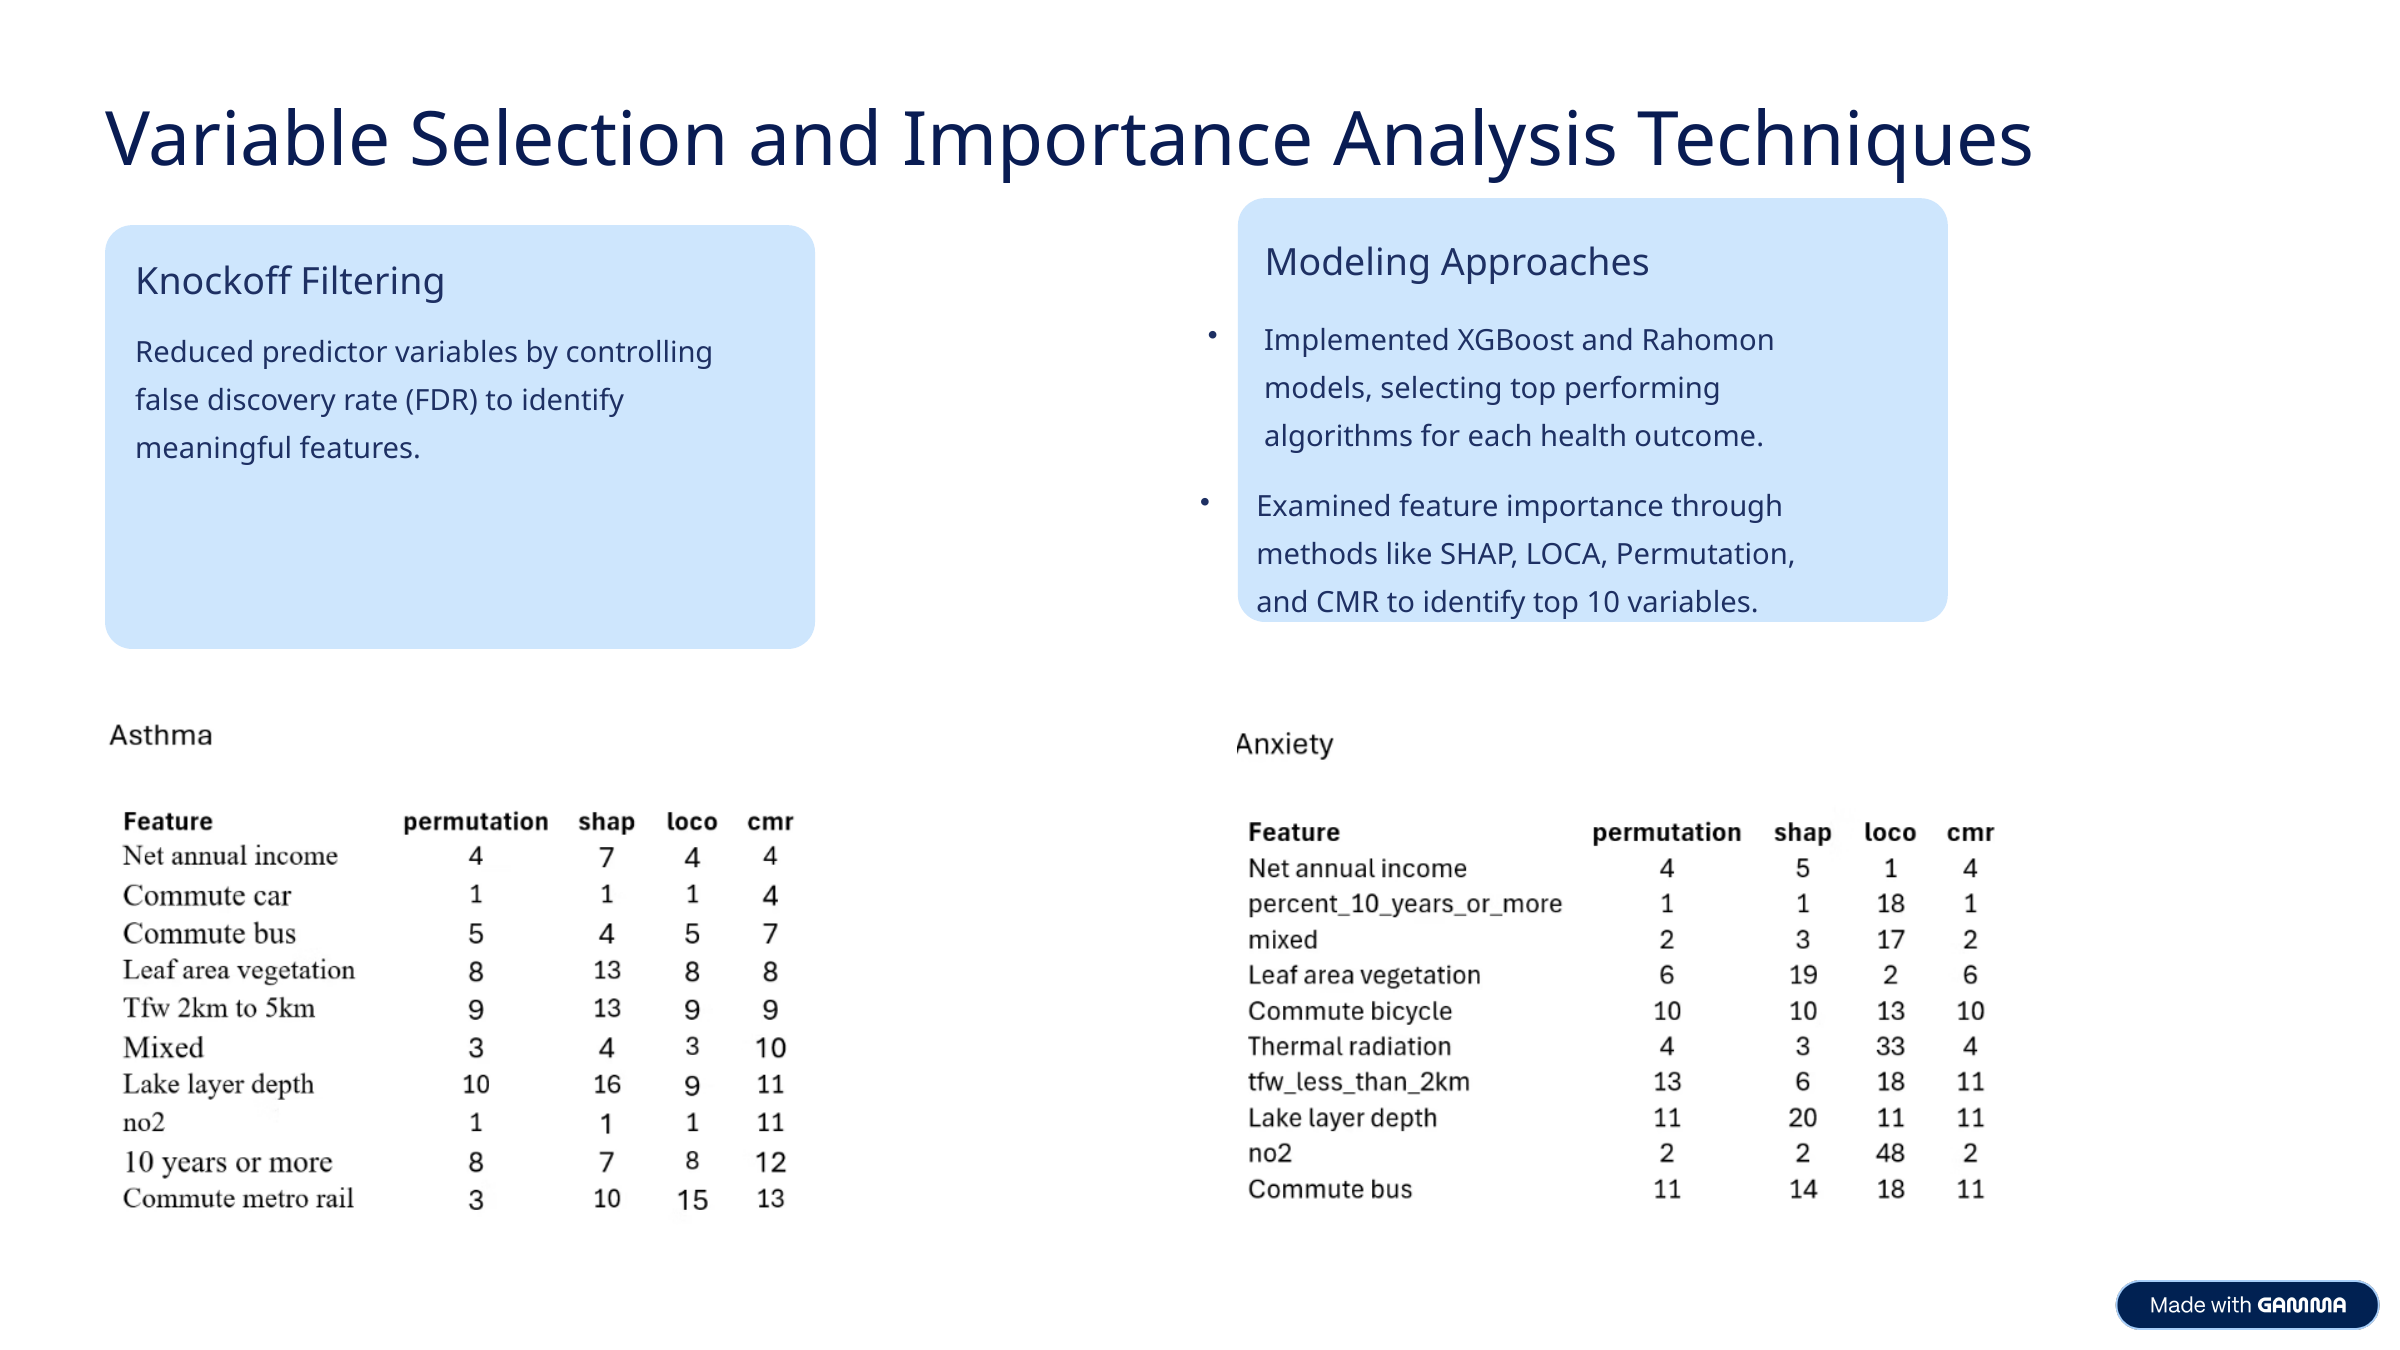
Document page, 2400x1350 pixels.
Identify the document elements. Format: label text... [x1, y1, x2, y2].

picture [2106, 1271, 2389, 1339]
text_box Examined feature importance through methods like SHAP, LOCA, Permutation, and CMR to identify top 10 variables. [1200, 474, 1850, 619]
text_box Implemented XGBoost and Rahomon models, selecting top performing algorithms for each health outcome. [1207, 308, 1858, 453]
text_box Knockoff Filtering [135, 255, 511, 303]
picture [105, 716, 798, 1230]
text_box [1237, 198, 1948, 622]
text_box Variable Selection and Importance Analysis Techniques [105, 86, 2054, 181]
text_box Modeling Approaches [1264, 236, 1655, 283]
text_box Reduced predictor variables by controlling false discovery rate (FDR) to identify meaningful features. [135, 320, 785, 465]
text_box [105, 225, 816, 649]
picture [1237, 716, 1996, 1226]
